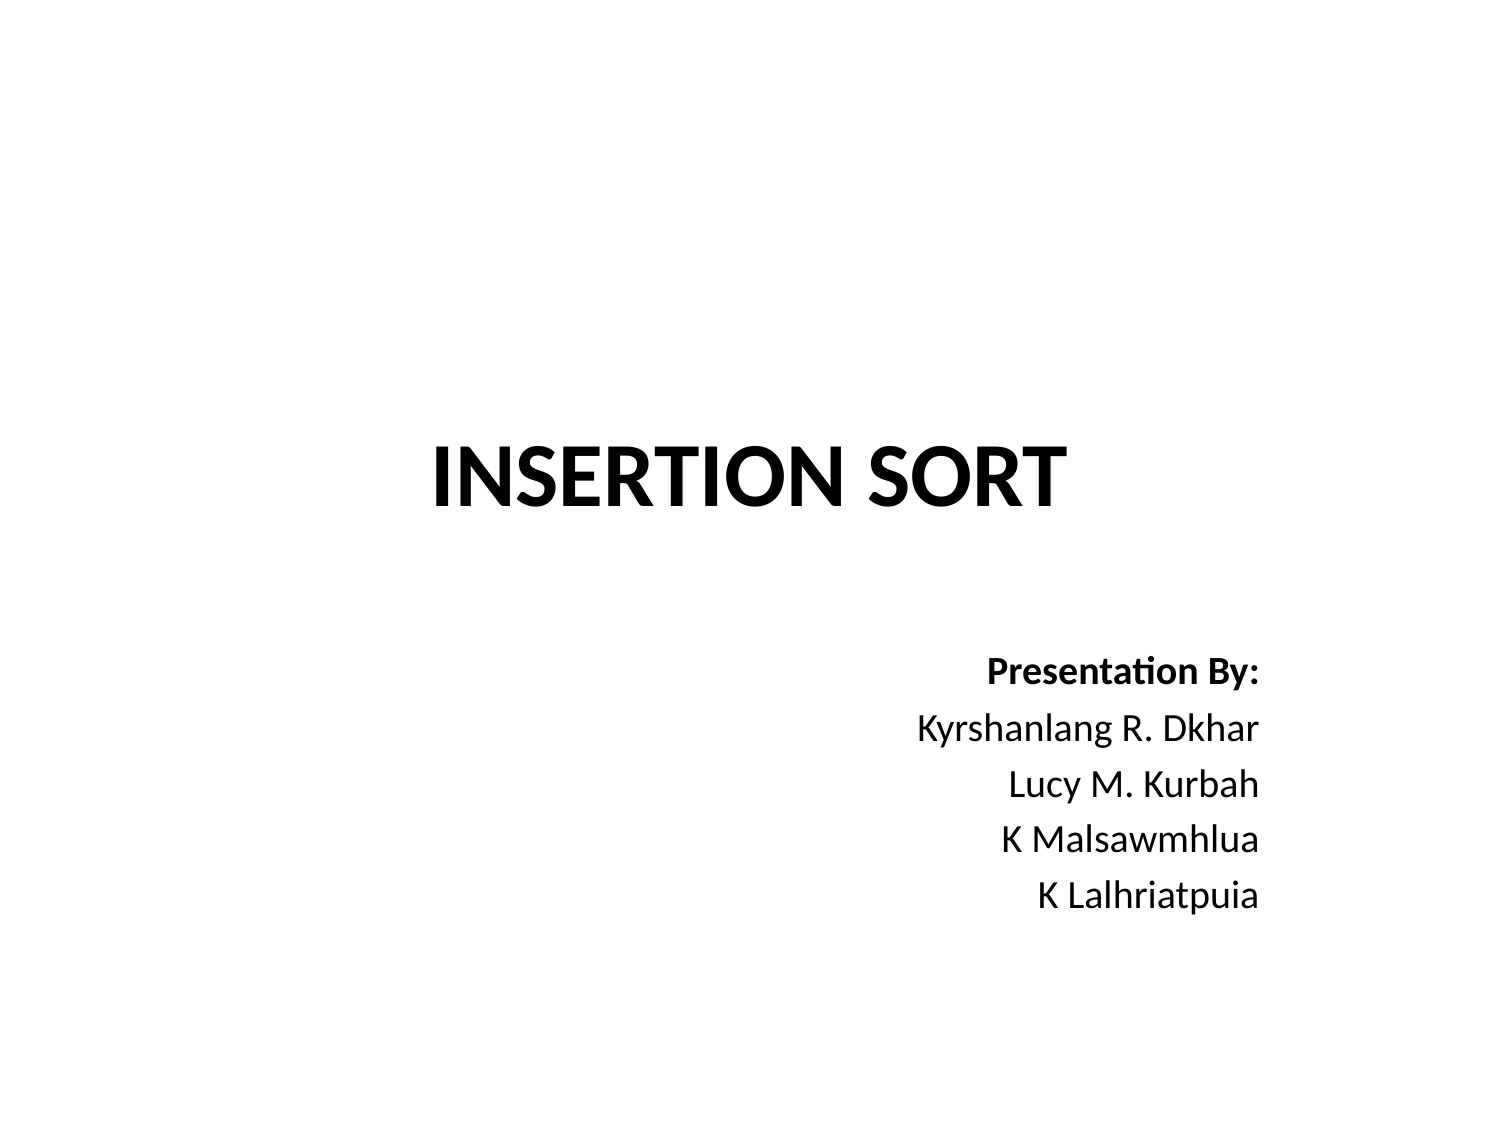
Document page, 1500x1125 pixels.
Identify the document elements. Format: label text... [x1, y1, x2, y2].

title INSERTION SORT [112, 349, 1388, 591]
subtitle Presentation By: Kyrshanlang R. Dkhar Lucy M. Kurbah K Malsawmhlua K Lalhriatpuia [225, 637, 1275, 925]
